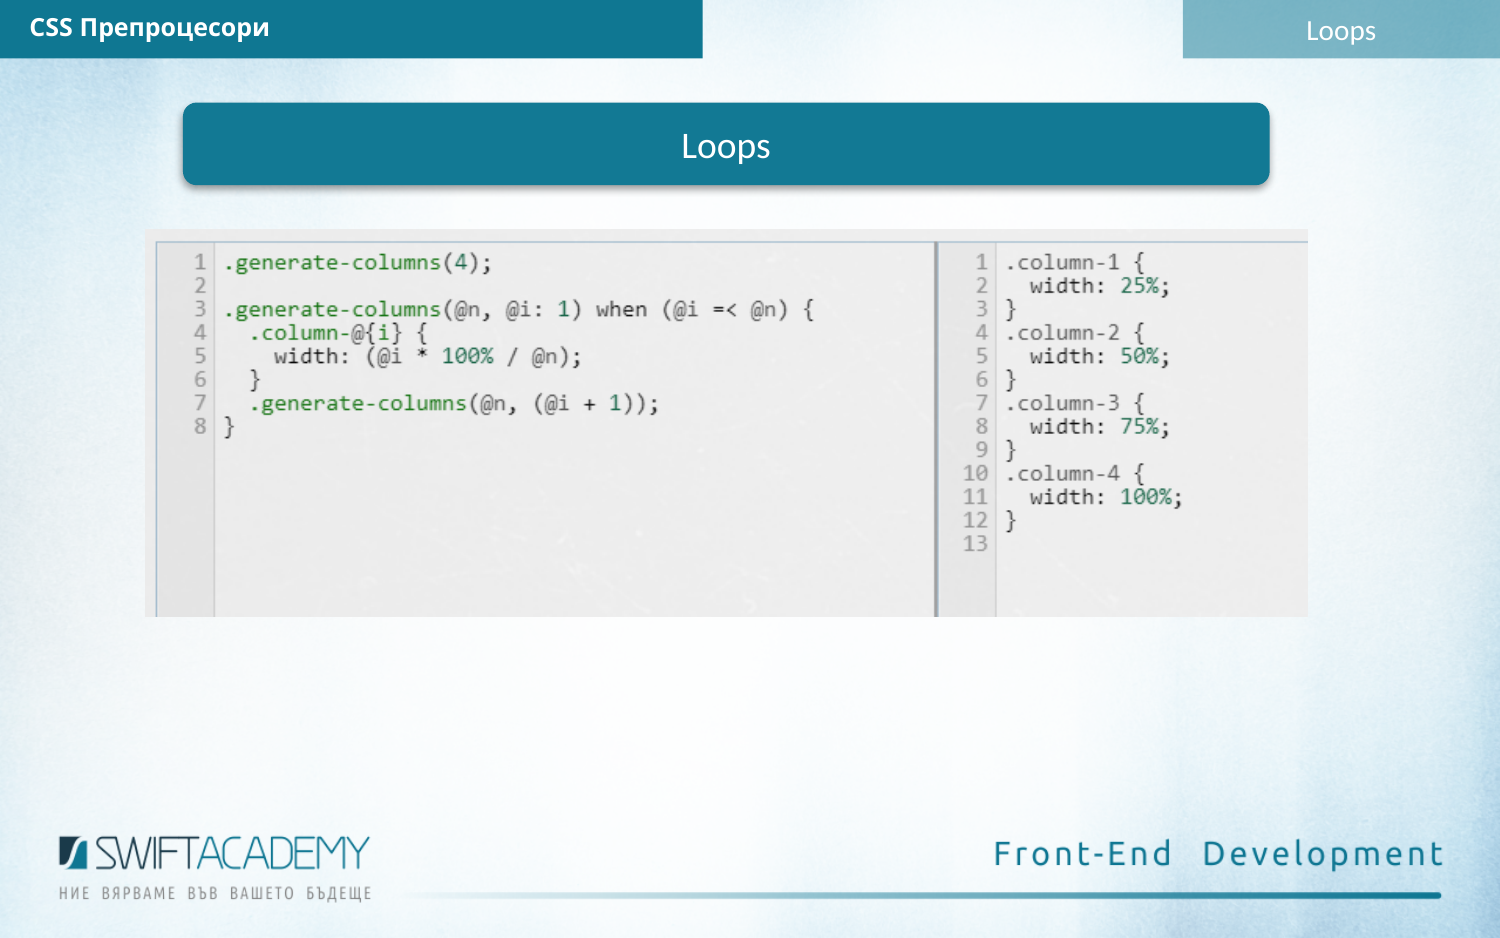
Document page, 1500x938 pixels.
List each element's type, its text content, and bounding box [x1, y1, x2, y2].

picture [0, 0, 1500, 938]
text_box Loops [1182, 0, 1500, 59]
text_box [0, 0, 704, 59]
text_box Loops [181, 101, 1271, 187]
text_box CSS Препроцесори [14, 4, 691, 49]
